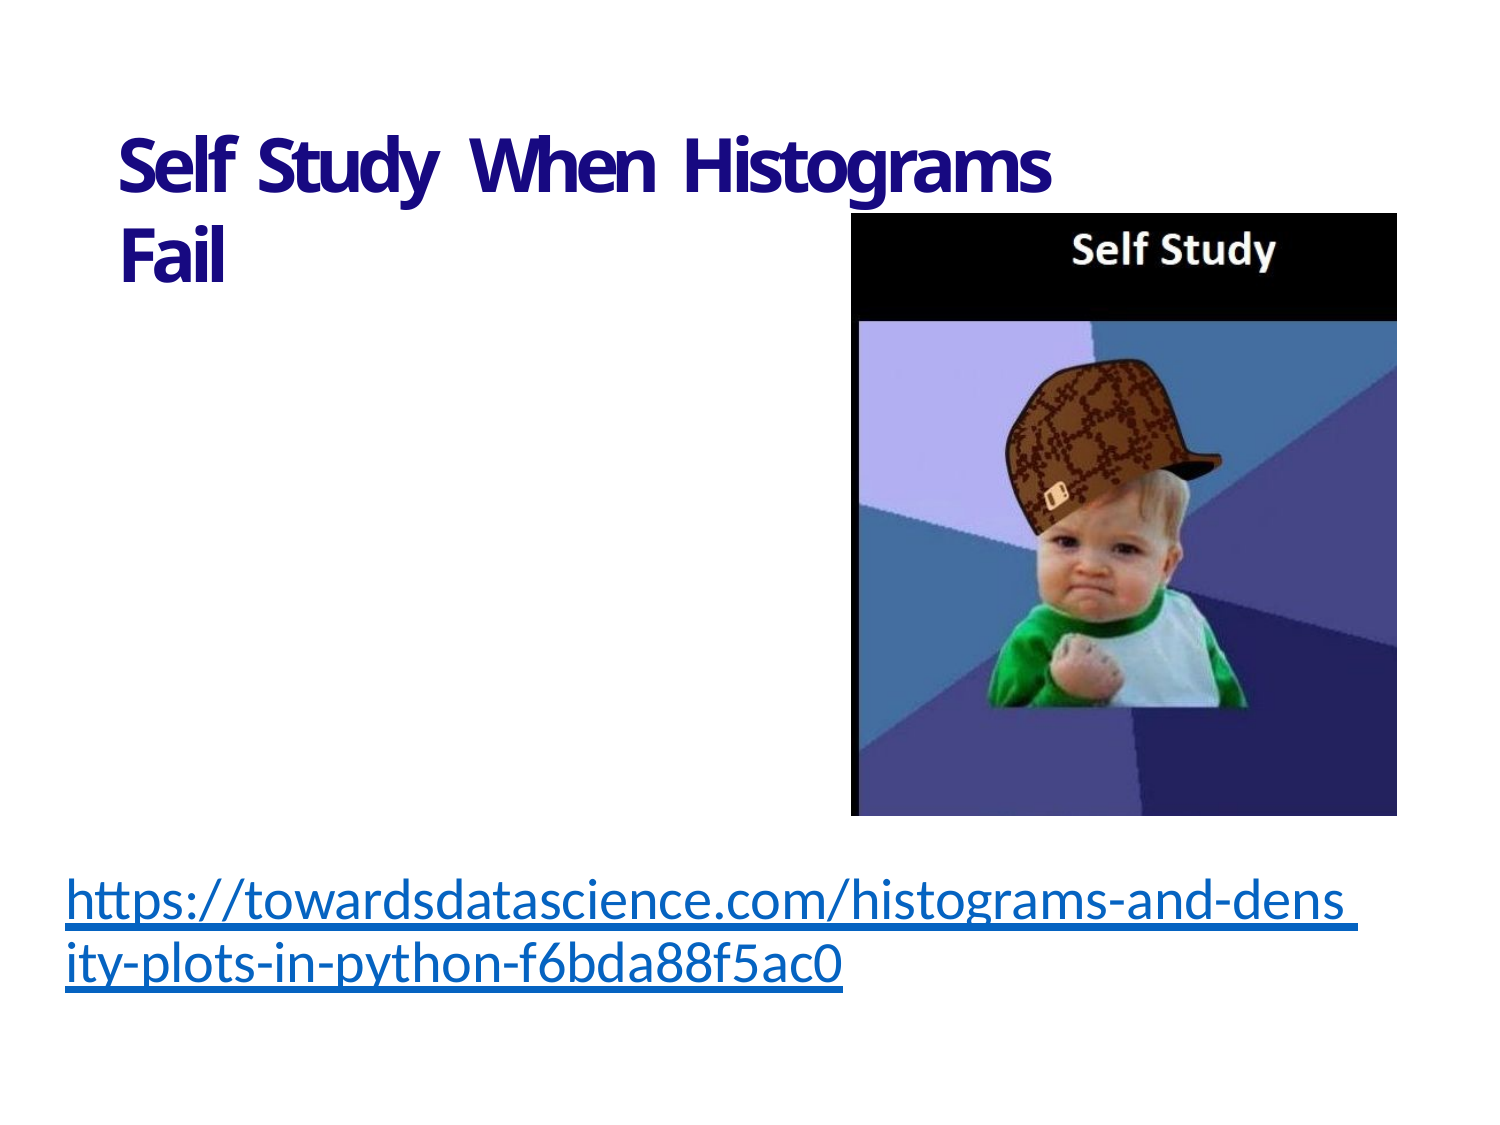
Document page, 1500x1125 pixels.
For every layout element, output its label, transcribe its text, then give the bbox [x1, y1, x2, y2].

title Self Study When Histograms Fail [115, 115, 1159, 306]
text_box https://towardsdatascience.com/histograms-and-dens ity-plots-in-python-f6bda88f5ac0 [63, 858, 1364, 994]
picture [850, 213, 1398, 816]
